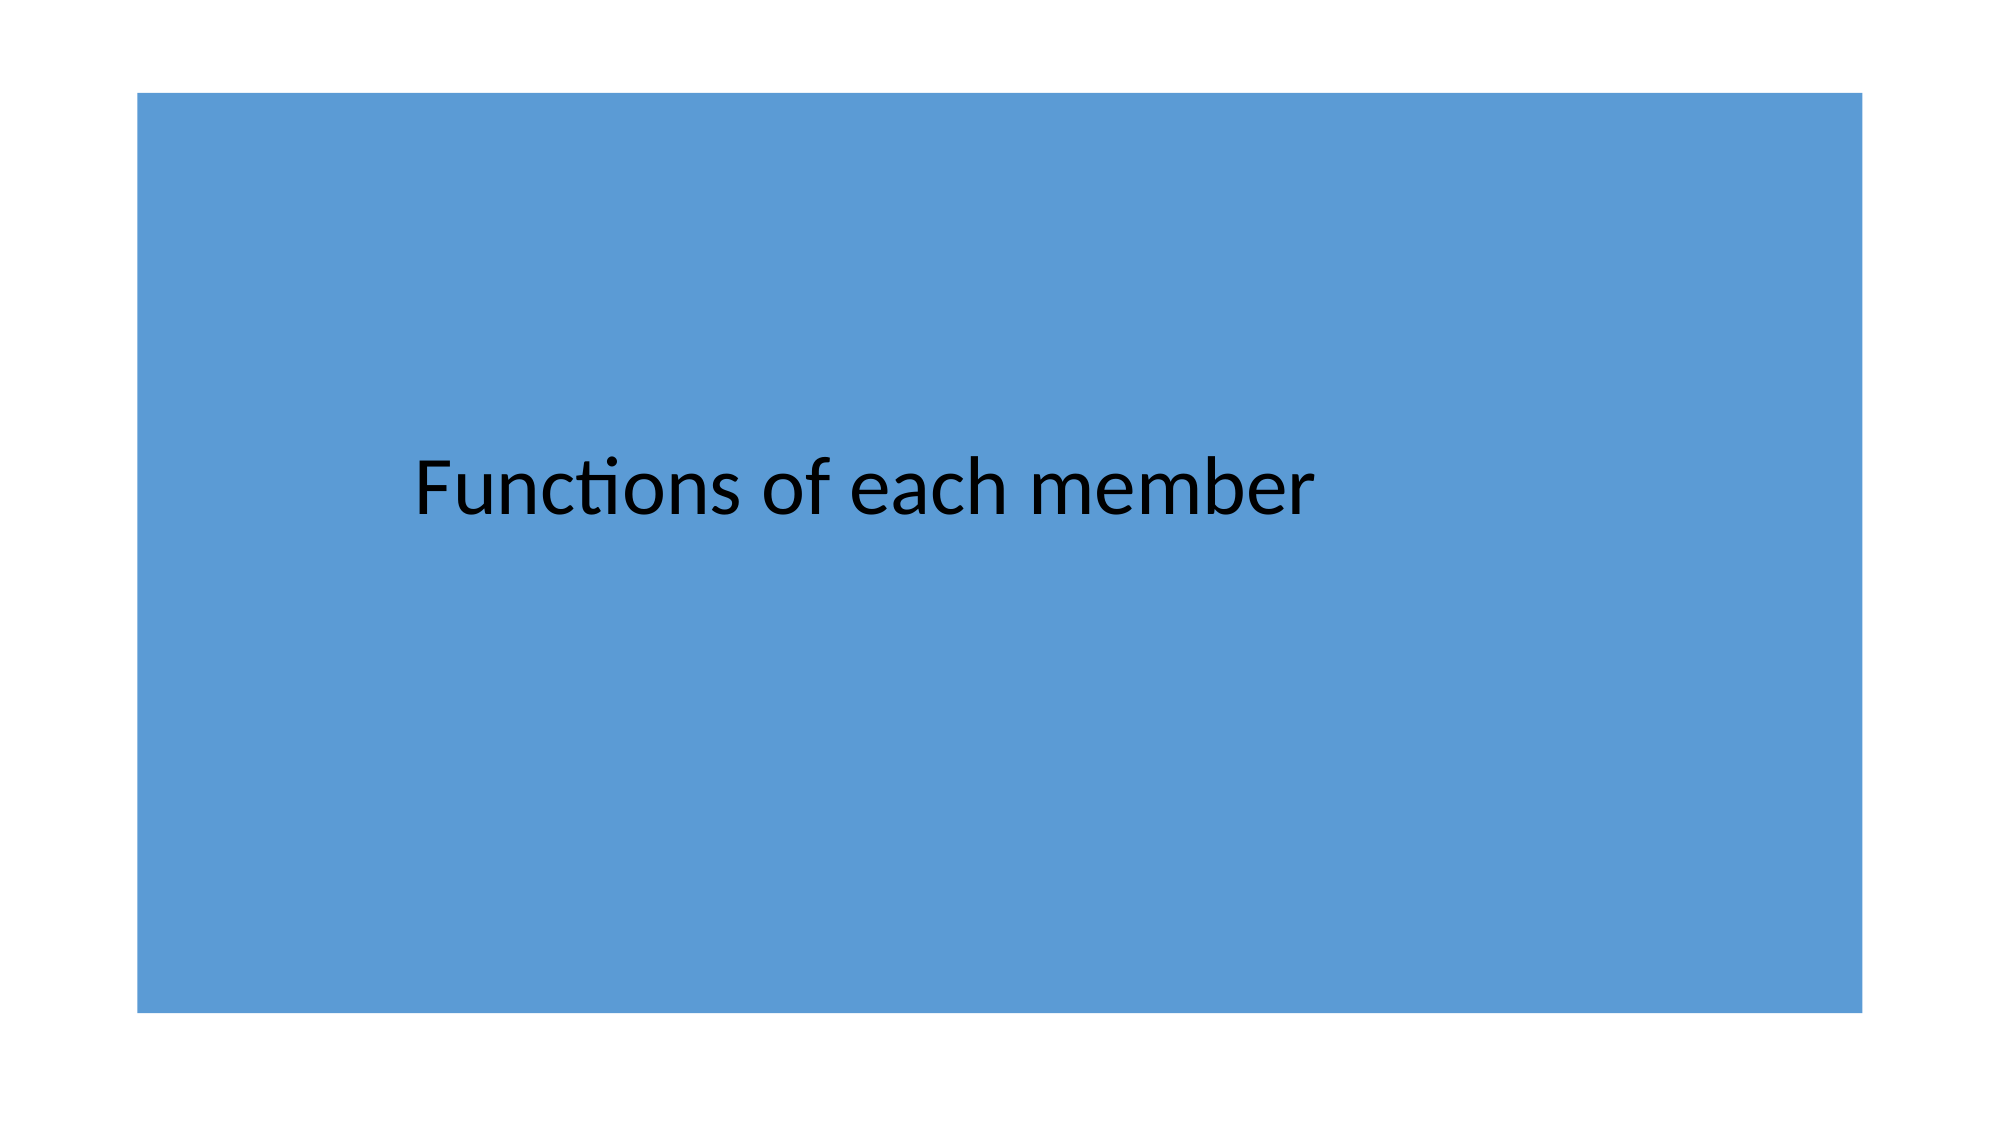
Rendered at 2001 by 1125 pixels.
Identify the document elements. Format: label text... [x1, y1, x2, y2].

list Functions of each member [137, 92, 1863, 1014]
